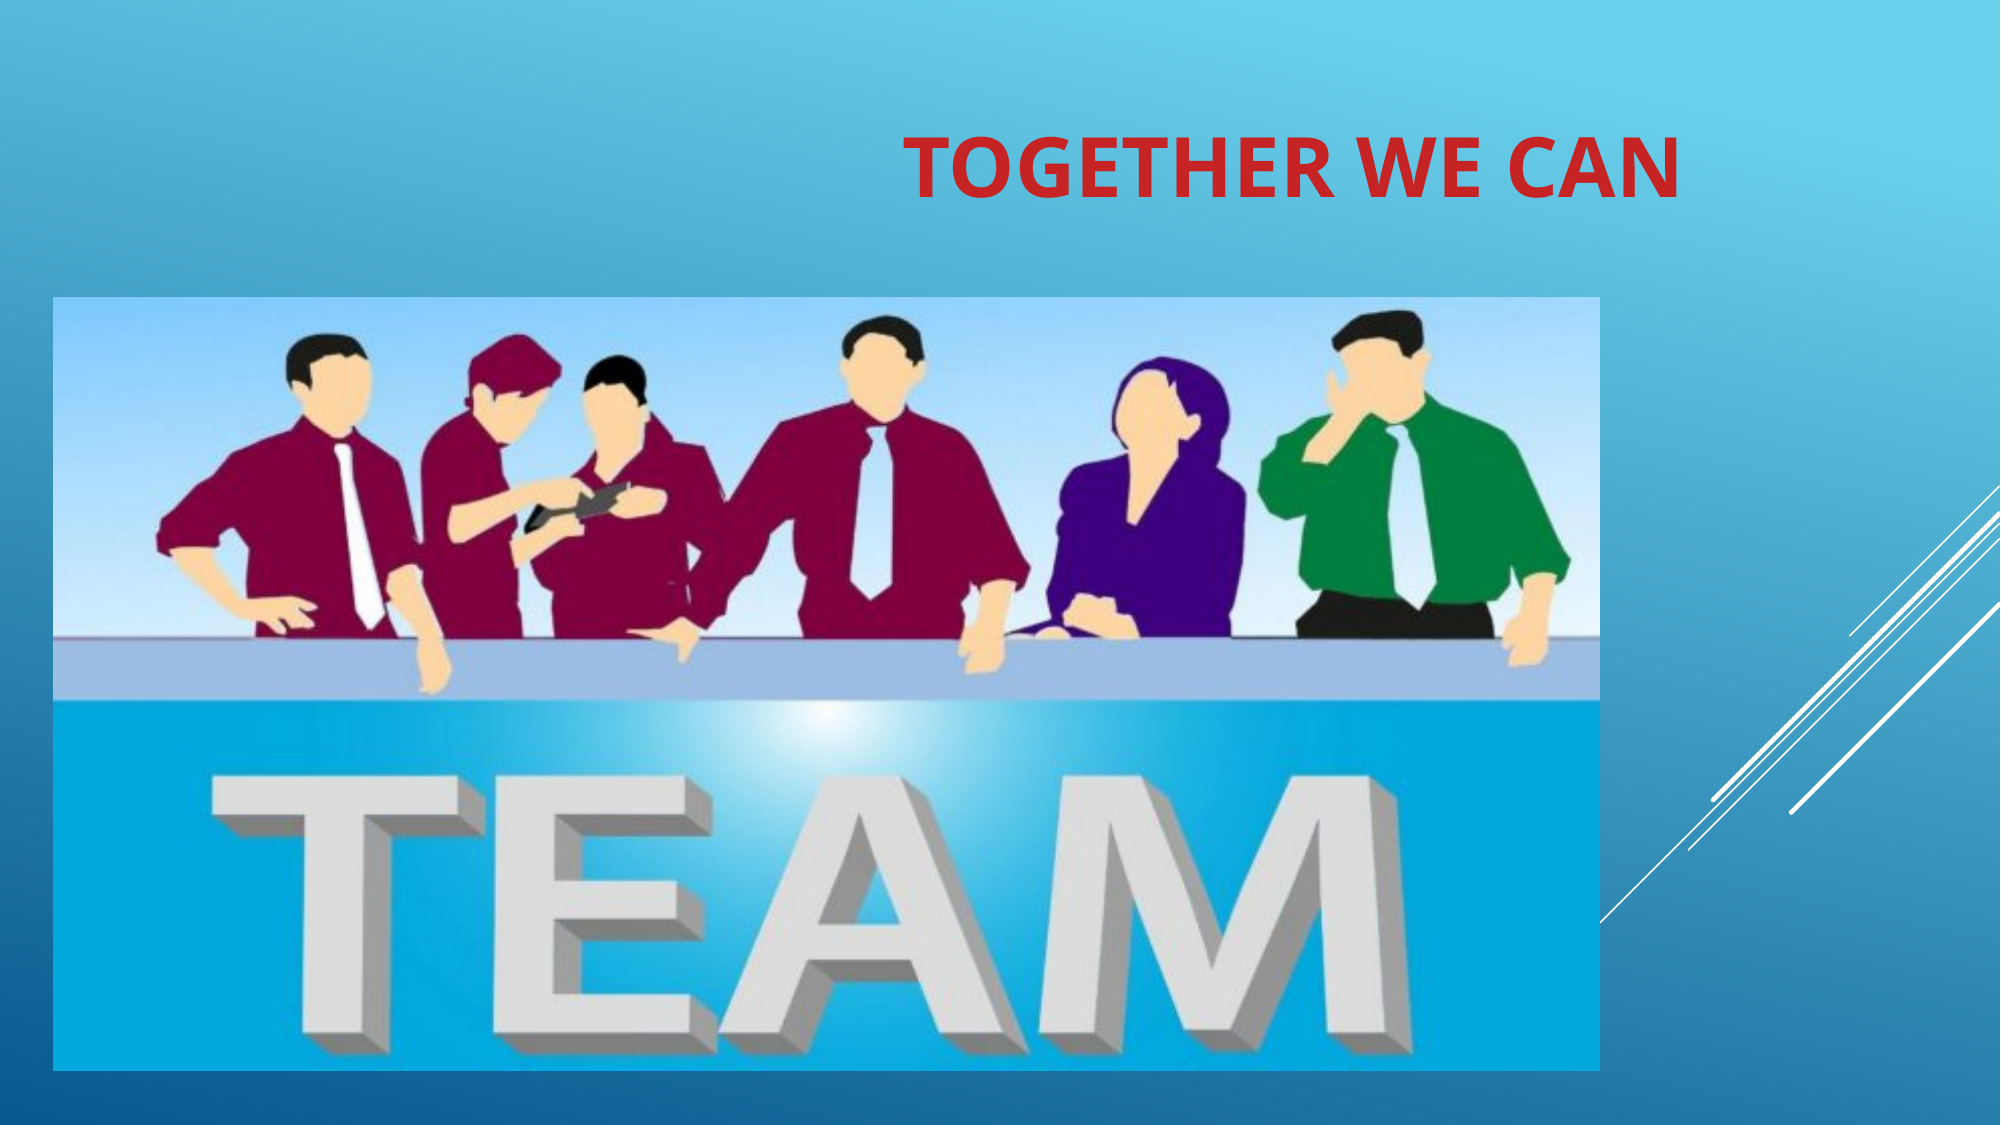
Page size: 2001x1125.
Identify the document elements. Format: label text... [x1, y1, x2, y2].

title Together we can [887, 30, 1986, 298]
picture [52, 296, 1601, 1060]
